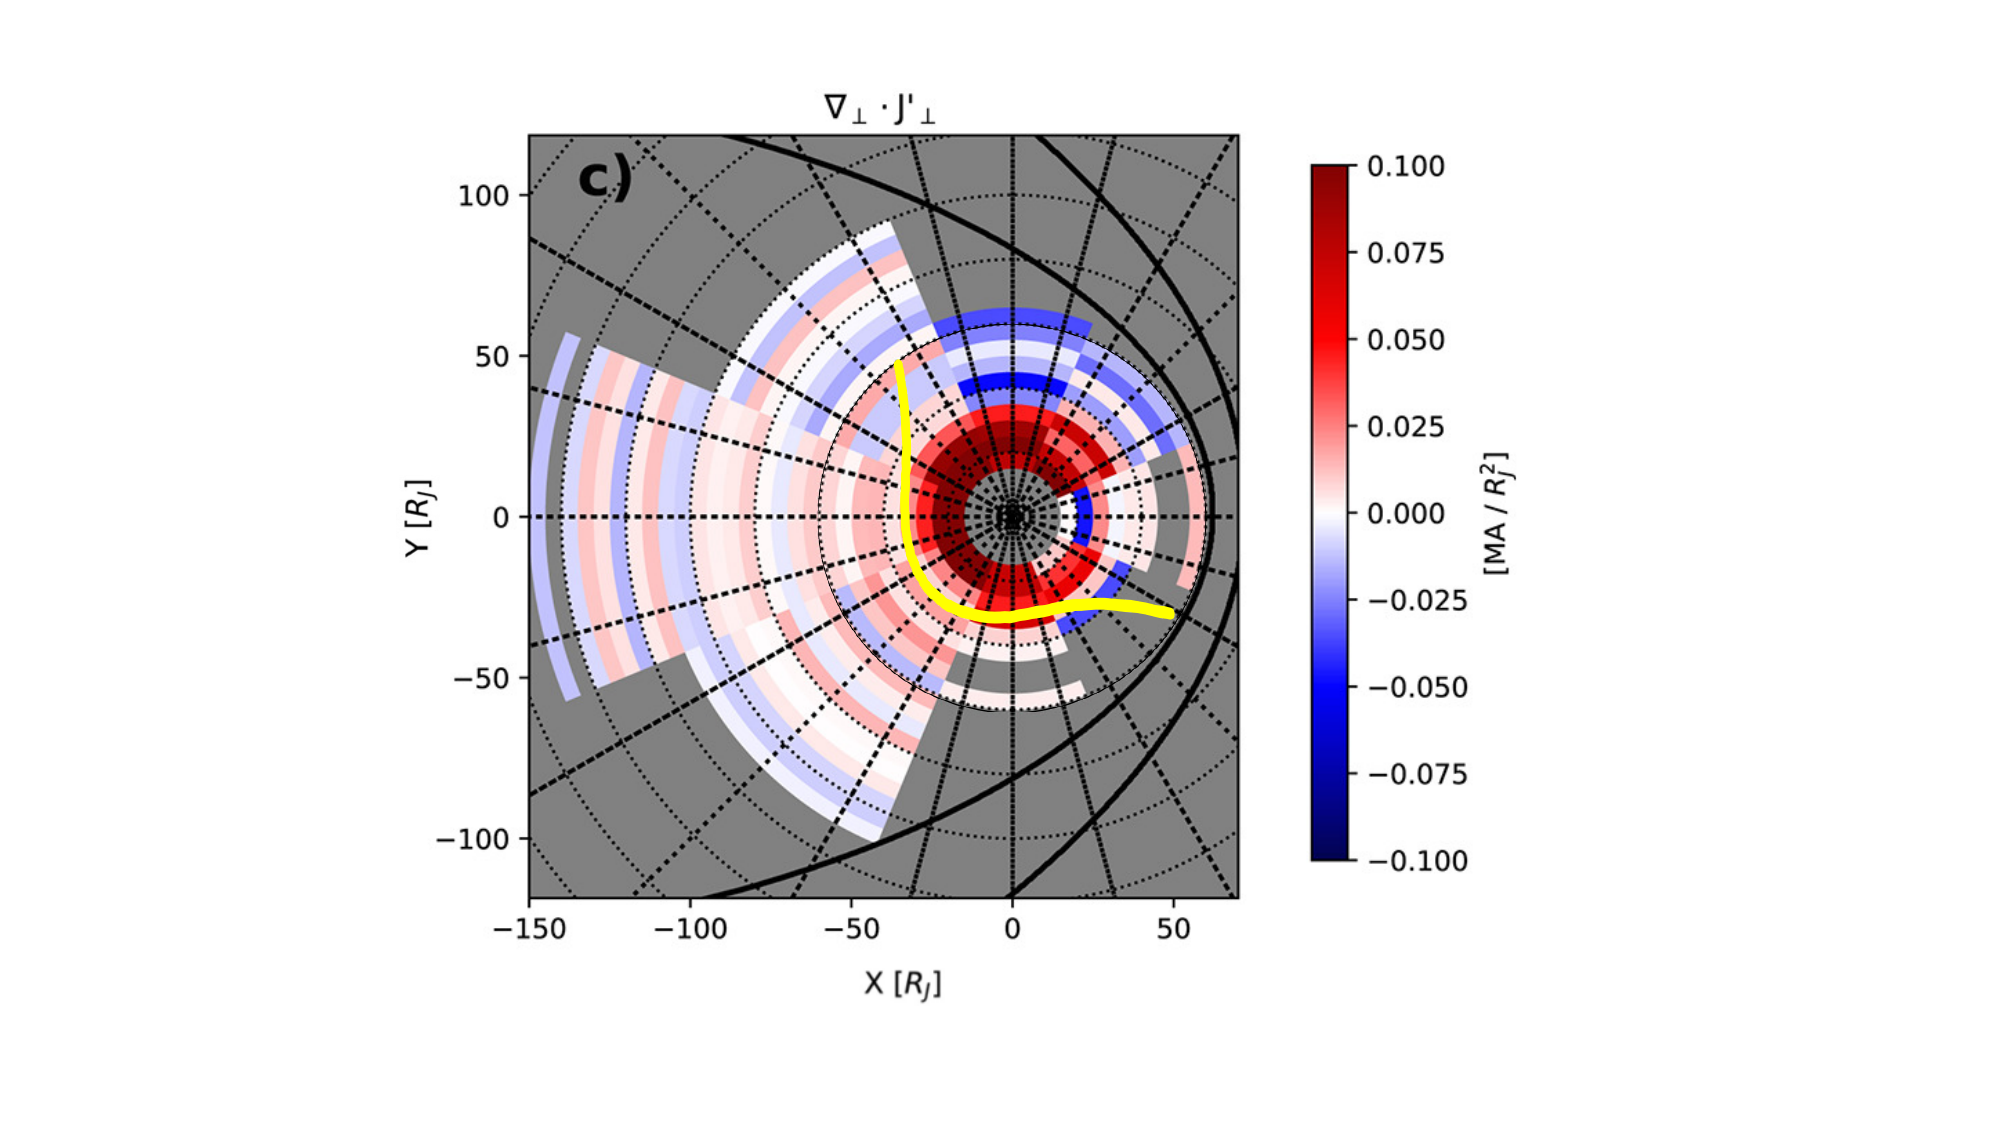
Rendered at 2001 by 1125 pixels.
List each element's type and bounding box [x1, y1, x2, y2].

picture [396, 88, 1517, 1006]
